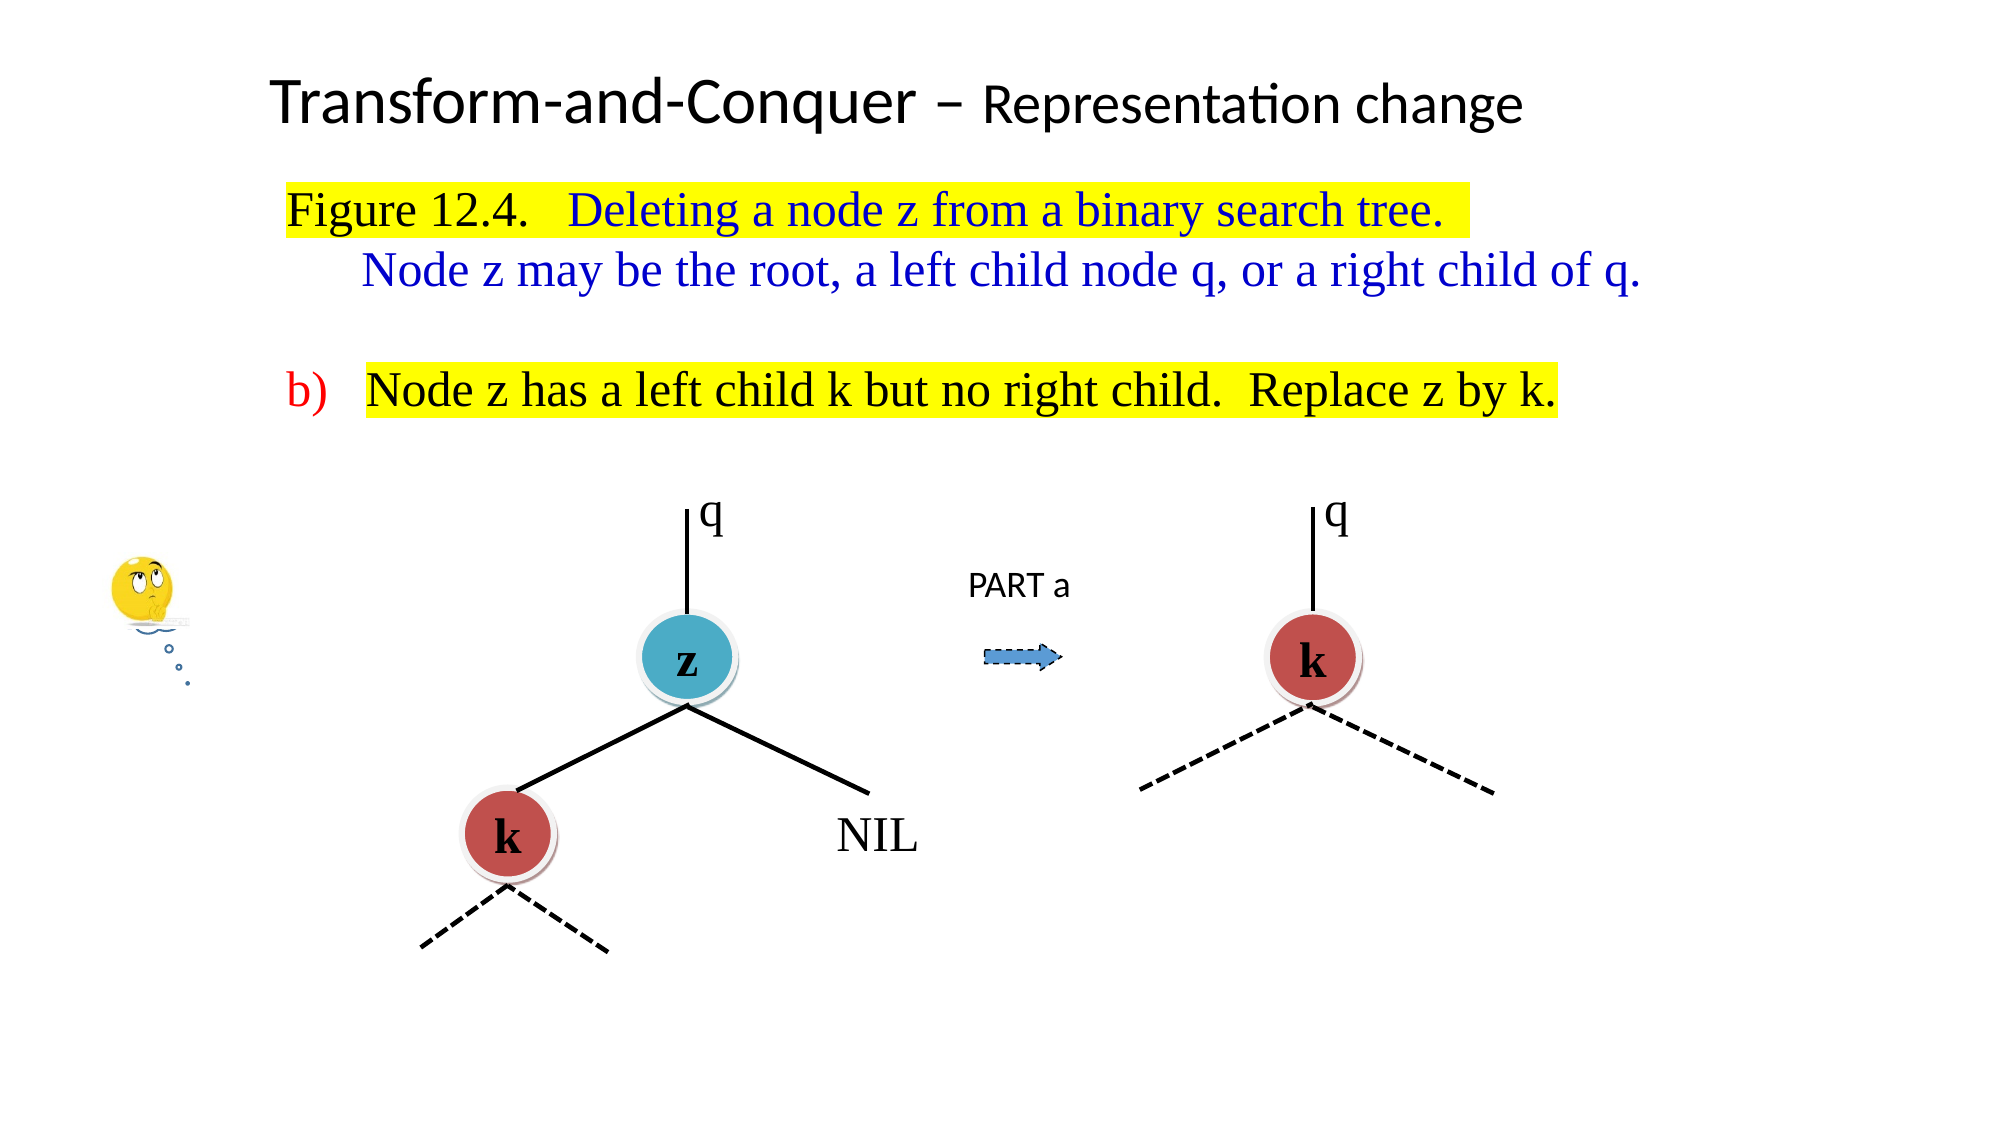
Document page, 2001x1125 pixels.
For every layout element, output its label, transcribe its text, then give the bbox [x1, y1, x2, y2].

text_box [507, 885, 608, 953]
text_box Figure 12.4. Deleting a node z from a binary search tree. Node z may be the root, a left child node q, or a right child of q. b) Node z has a left child k but no right child. Replace z by k. q q NIL [271, 169, 1729, 929]
text_box [175, 663, 183, 671]
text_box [420, 882, 512, 948]
text_box k [461, 787, 554, 880]
text_box k [1266, 611, 1359, 704]
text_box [516, 704, 690, 791]
text_box [135, 629, 177, 635]
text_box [687, 706, 870, 794]
picture [91, 552, 192, 629]
text_box PART a [953, 552, 1102, 613]
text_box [1312, 706, 1495, 794]
text_box [164, 644, 174, 654]
text_box Transform-and-Conquer – Representation change [255, 49, 1541, 145]
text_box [1139, 703, 1313, 790]
text_box [984, 642, 1062, 671]
text_box z [638, 611, 736, 703]
